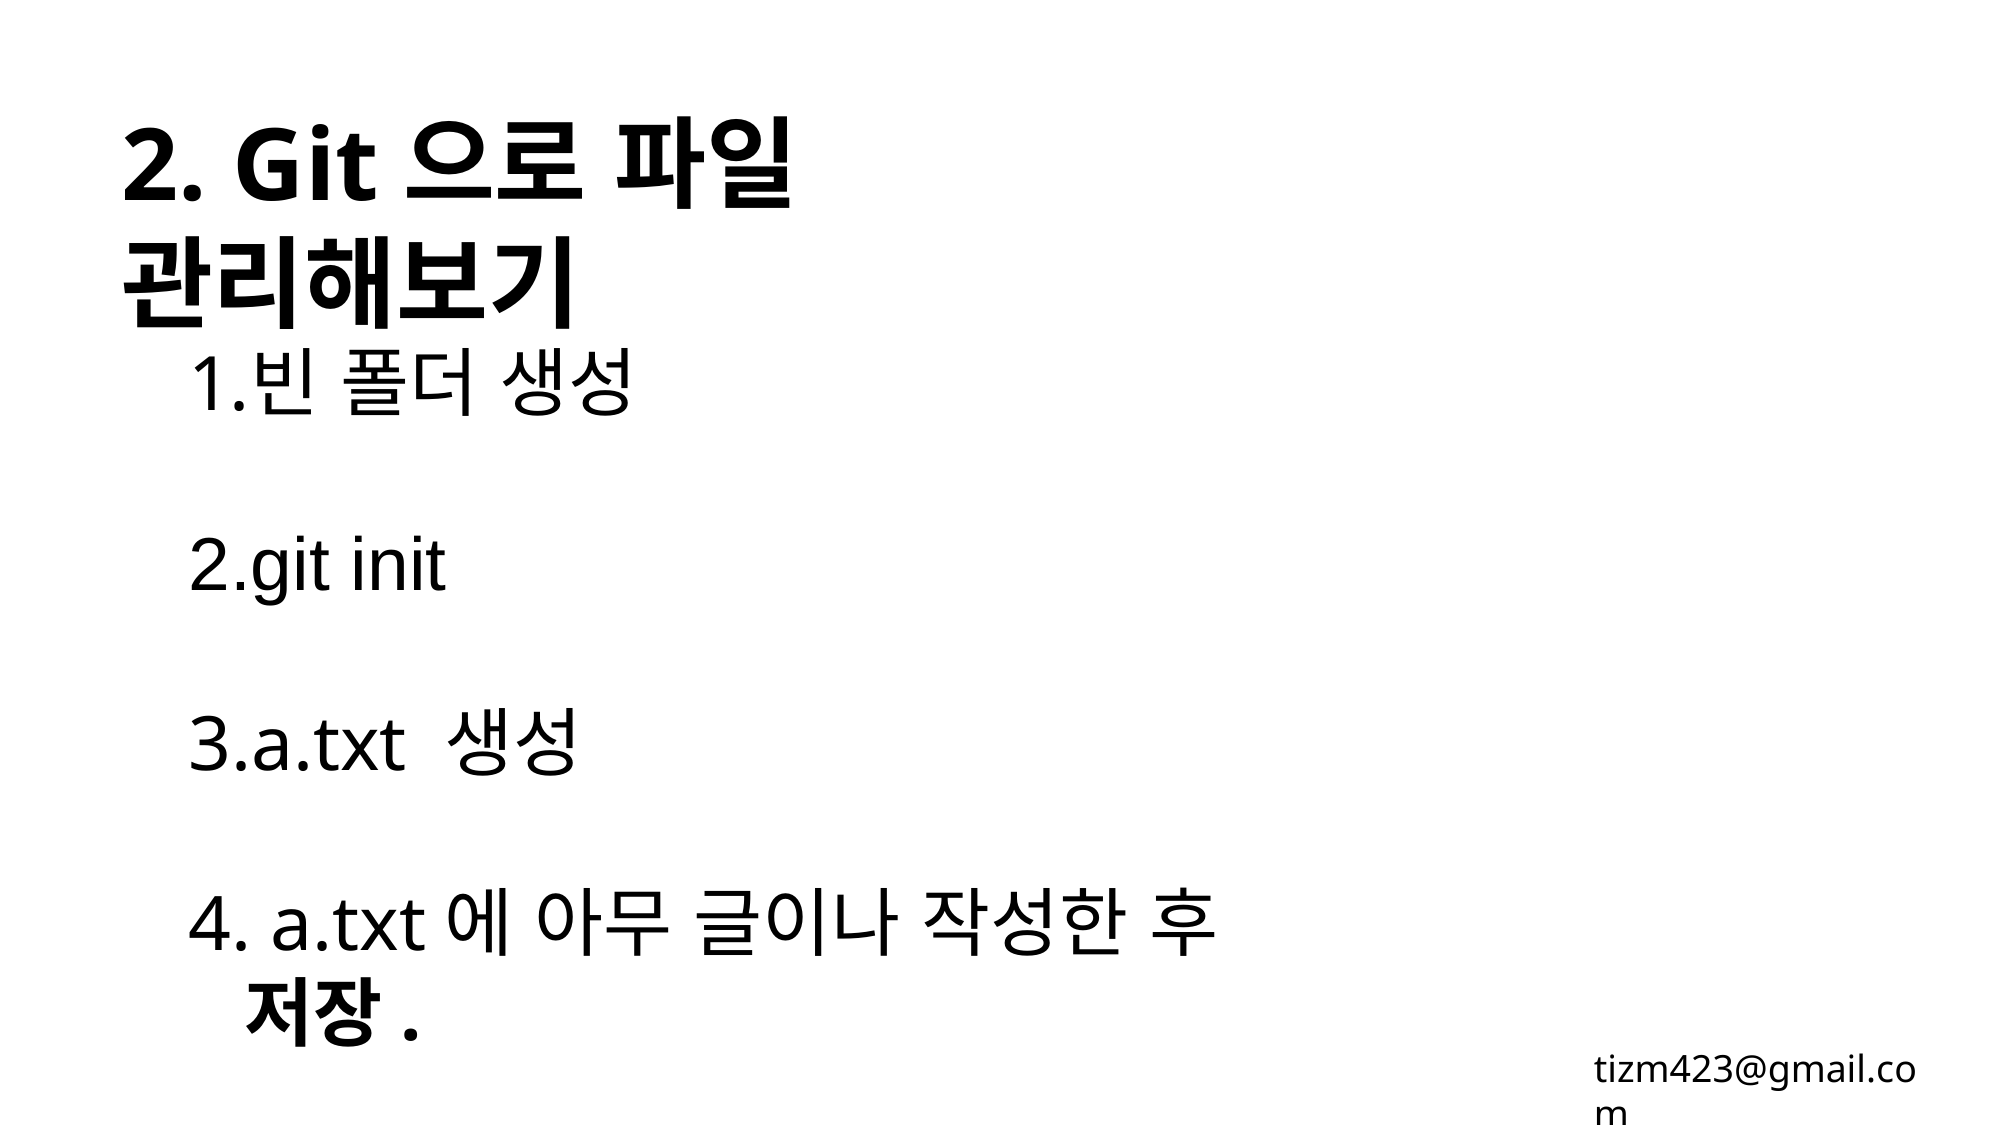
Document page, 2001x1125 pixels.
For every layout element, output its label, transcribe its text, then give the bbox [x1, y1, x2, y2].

text_box 2. Git으로 파일 관리해보기 [106, 93, 1115, 348]
text_box tizm423@gmail.com [1578, 1037, 1957, 1125]
text_box 빈 폴더 생성 git init a.txt 생성 a.txt에 아무 글이나 작성한 후 저장. [173, 328, 1324, 1125]
